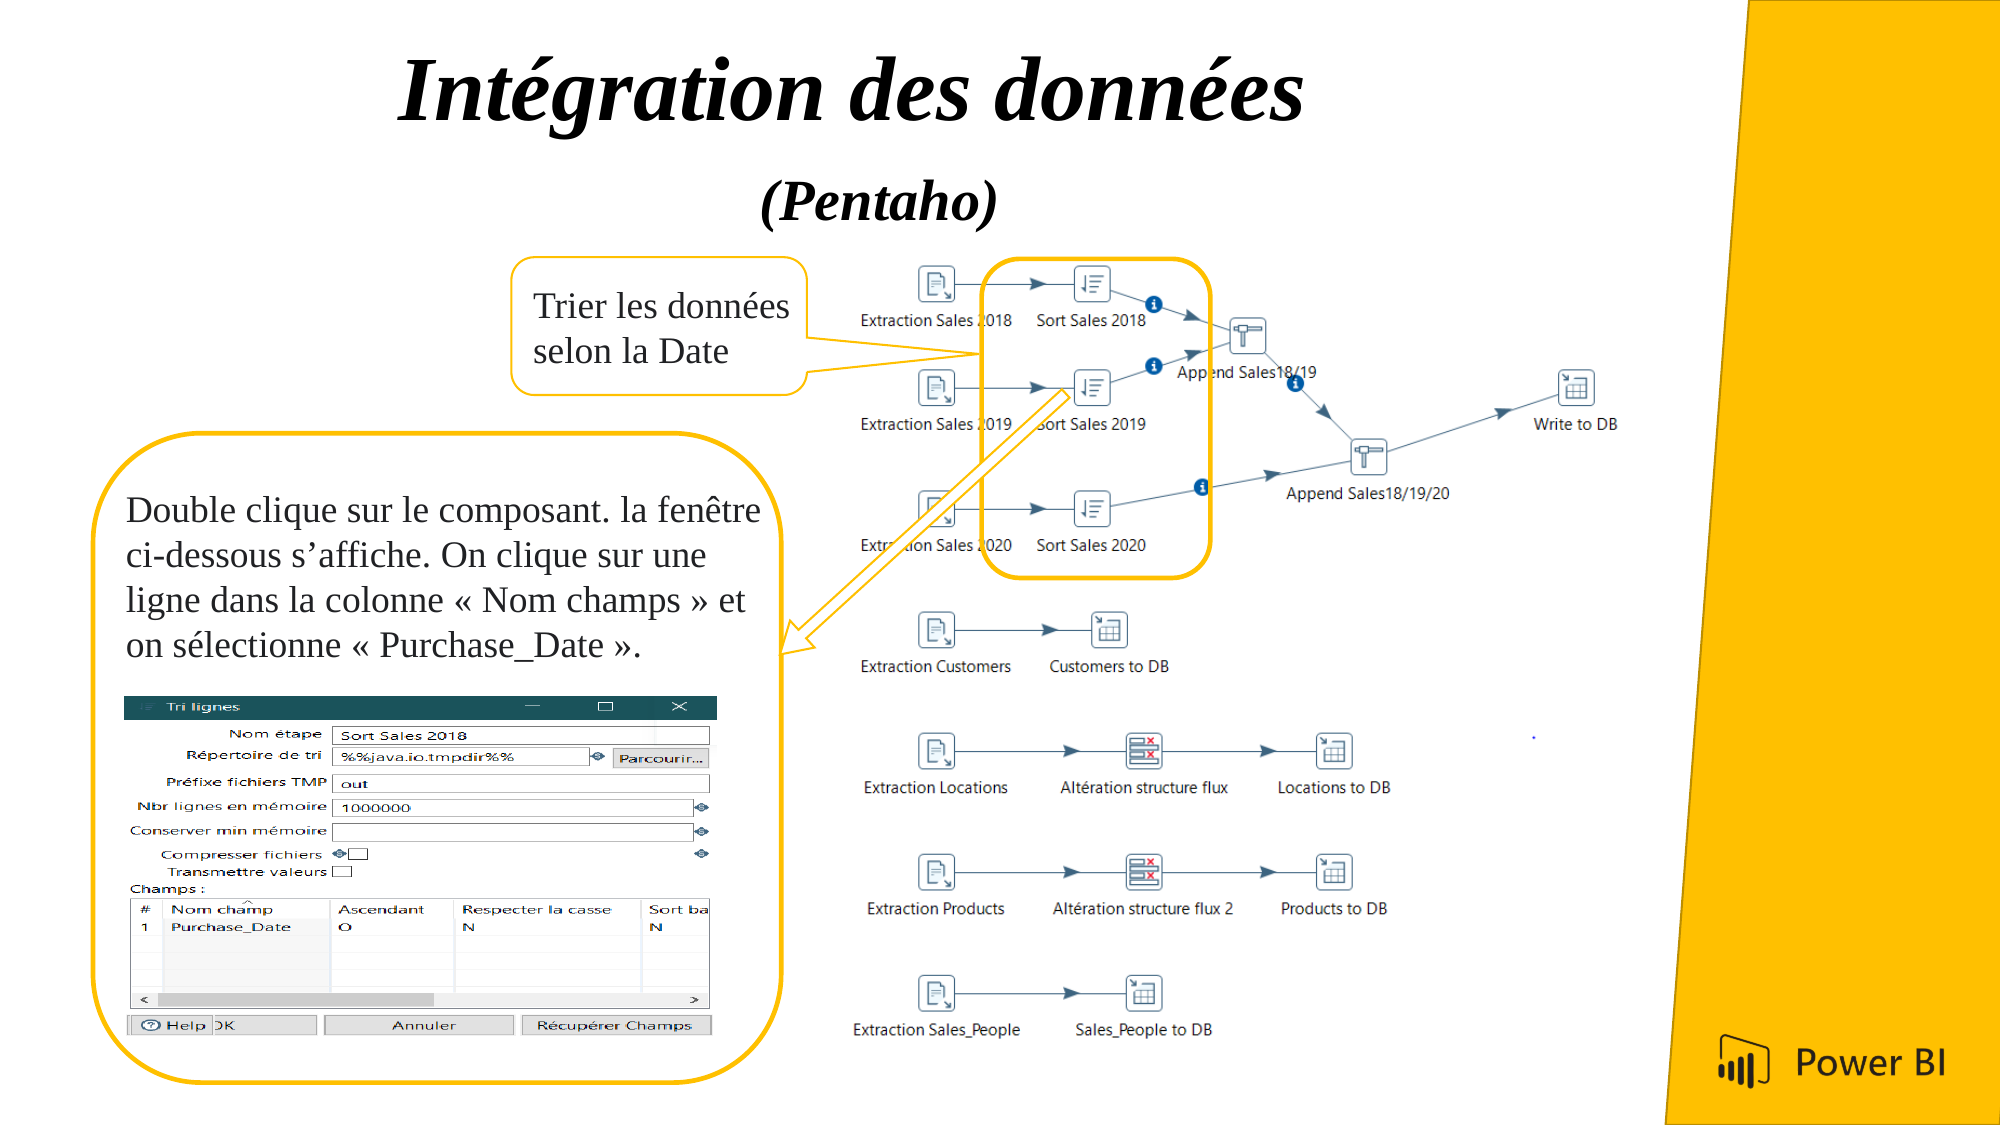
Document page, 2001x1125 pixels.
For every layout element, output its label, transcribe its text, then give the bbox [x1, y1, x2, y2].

text_box (Pentaho) [745, 154, 1035, 240]
text_box [1664, 0, 2000, 1125]
text_box [91, 479, 783, 1084]
picture [124, 696, 717, 1039]
text_box [510, 256, 807, 397]
text_box Trier les données selon la Date [518, 273, 814, 379]
text_box [814, 337, 820, 373]
text_box Intégration des données [383, 21, 1427, 257]
text_box Double clique sur le composant. la fenêtre ci-dessous s’affiche. On clique sur une ligne dans la colonne « Nom champs » et on sélectionne « Purchase_Date ». [111, 477, 788, 673]
text_box [788, 608, 820, 654]
picture [820, 258, 1966, 1101]
text_box [113, 432, 762, 477]
